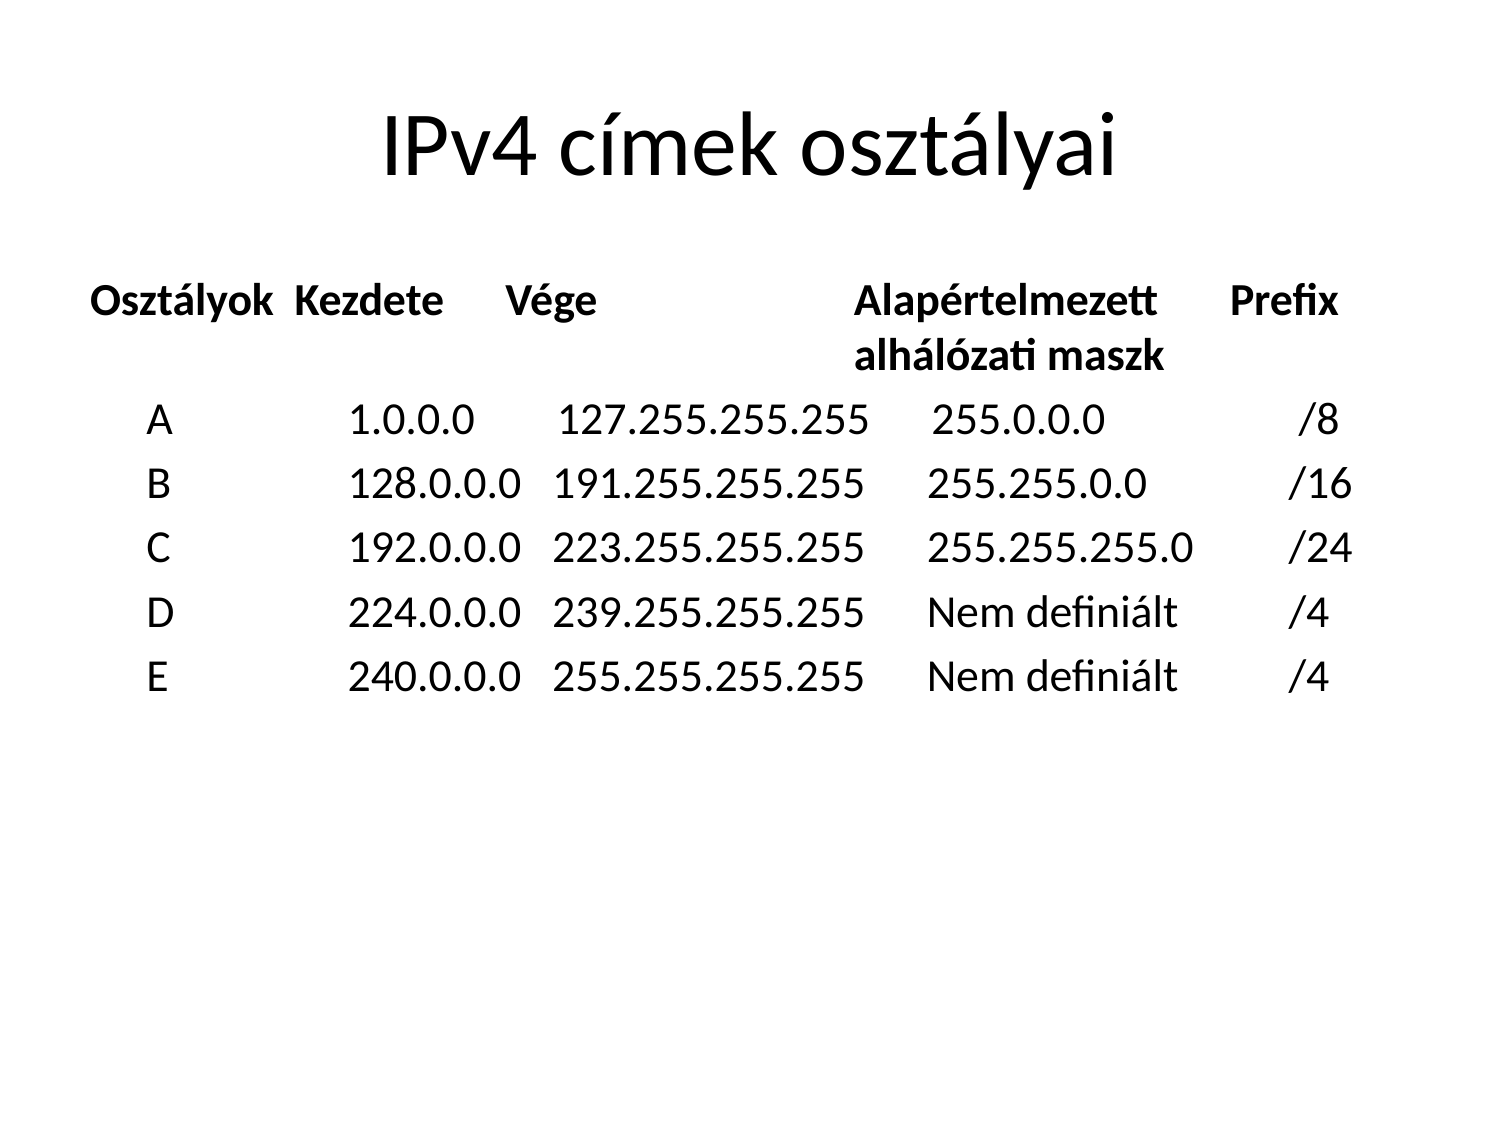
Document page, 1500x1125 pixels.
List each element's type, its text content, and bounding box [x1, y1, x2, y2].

title IPv4 címek osztályai [75, 45, 1425, 233]
list Osztályok Kezdete Vége Alapértelmezett Prefix alhálózati maszk A 1.0.0.0 127.255.255.255 255.0.0.0 /8 B 128.0.0.0 191.255.255.255 255.255.0.0 /16 C 192.0.0.0 223.255.255.255 255.255.255.0 /24 D 224.0.0.0 239.255.255.255 Nem definiált /4 E 240.0.0.0 255.255.255.255 Nem definiált /4 [75, 262, 1425, 1005]
